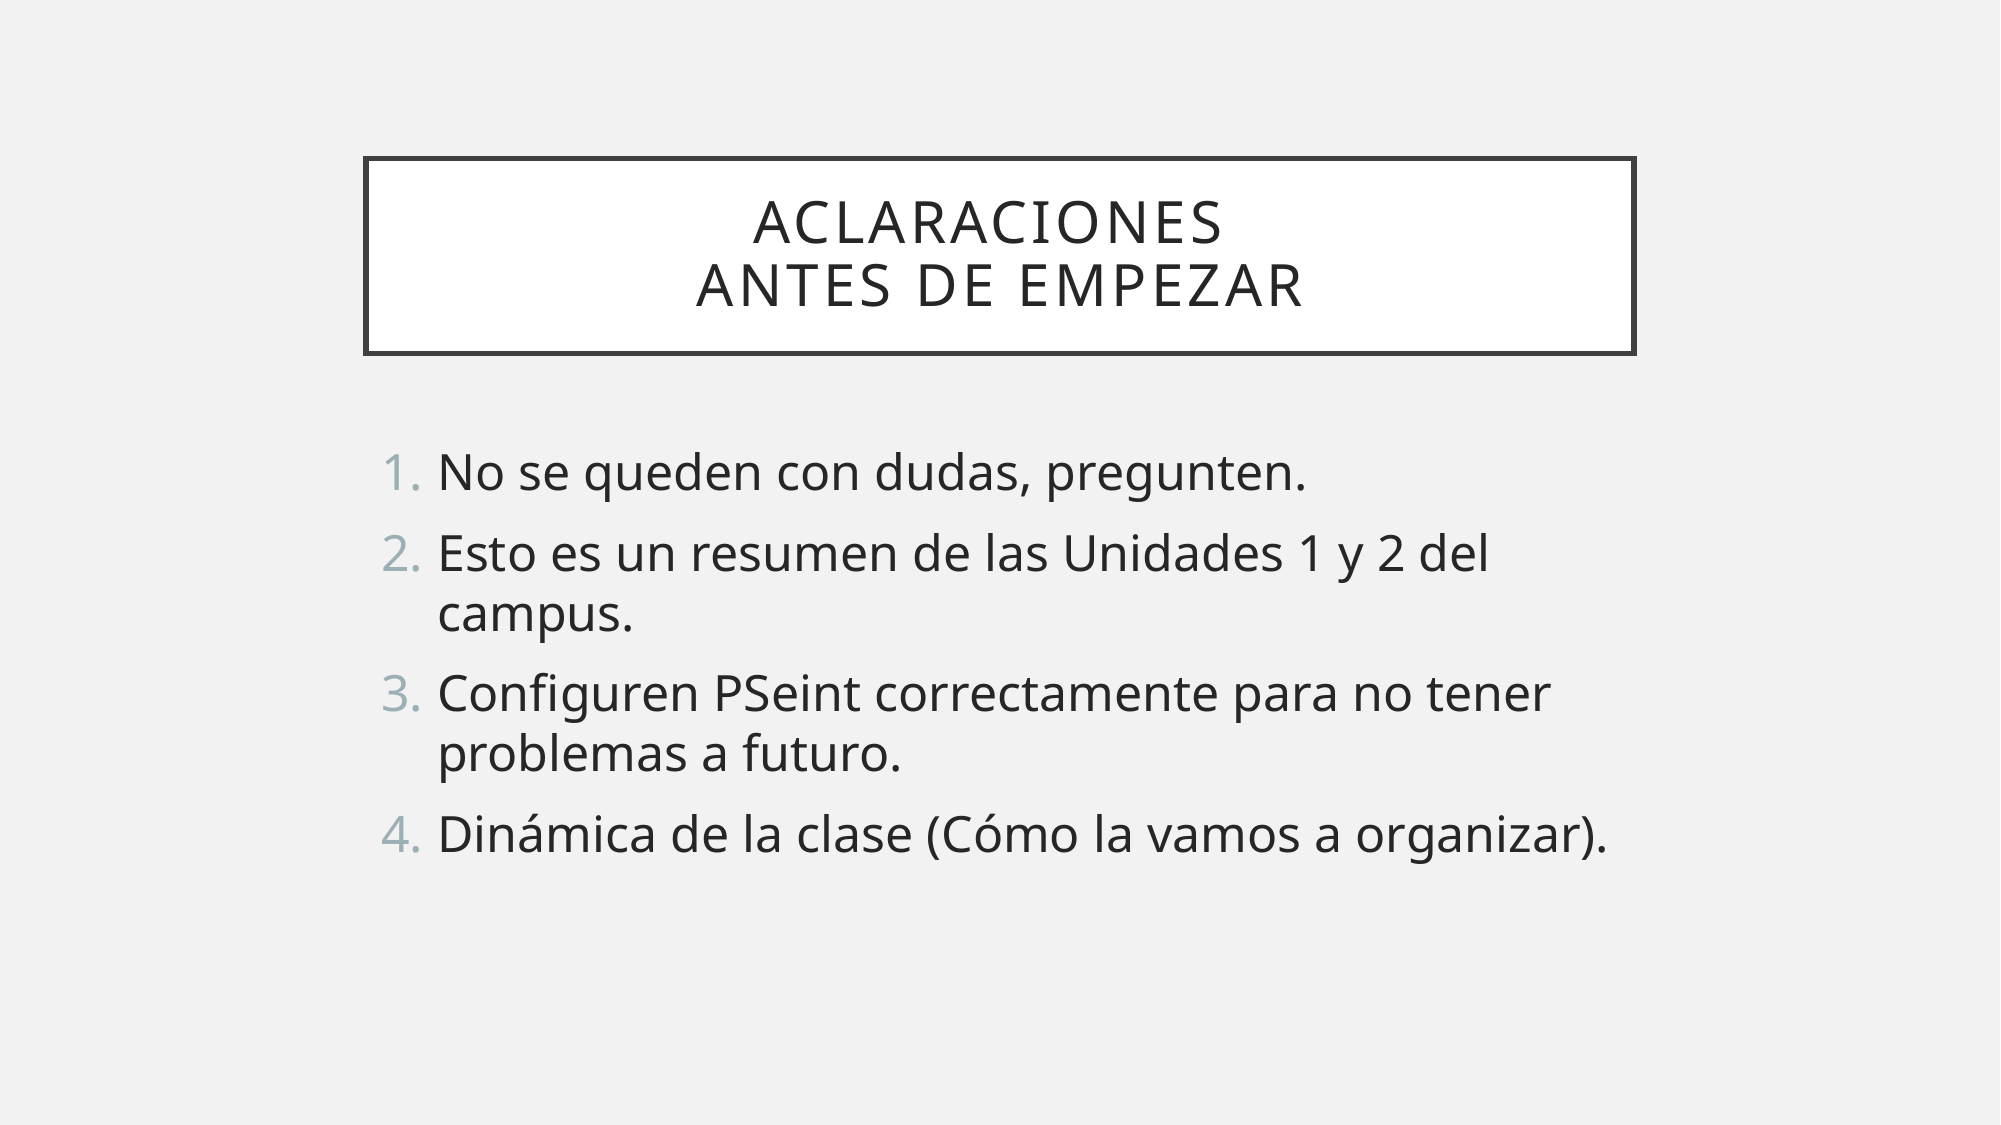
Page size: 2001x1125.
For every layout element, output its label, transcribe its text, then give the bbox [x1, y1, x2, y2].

title Aclaraciones antes de empezar [363, 156, 1637, 356]
list No se queden con dudas, pregunten. Esto es un resumen de las Unidades 1 y 2 del campus. Configuren PSeint correctamente para no tener problemas a futuro. Dinámica de la clase (Cómo la vamos a organizar). [366, 432, 1634, 942]
